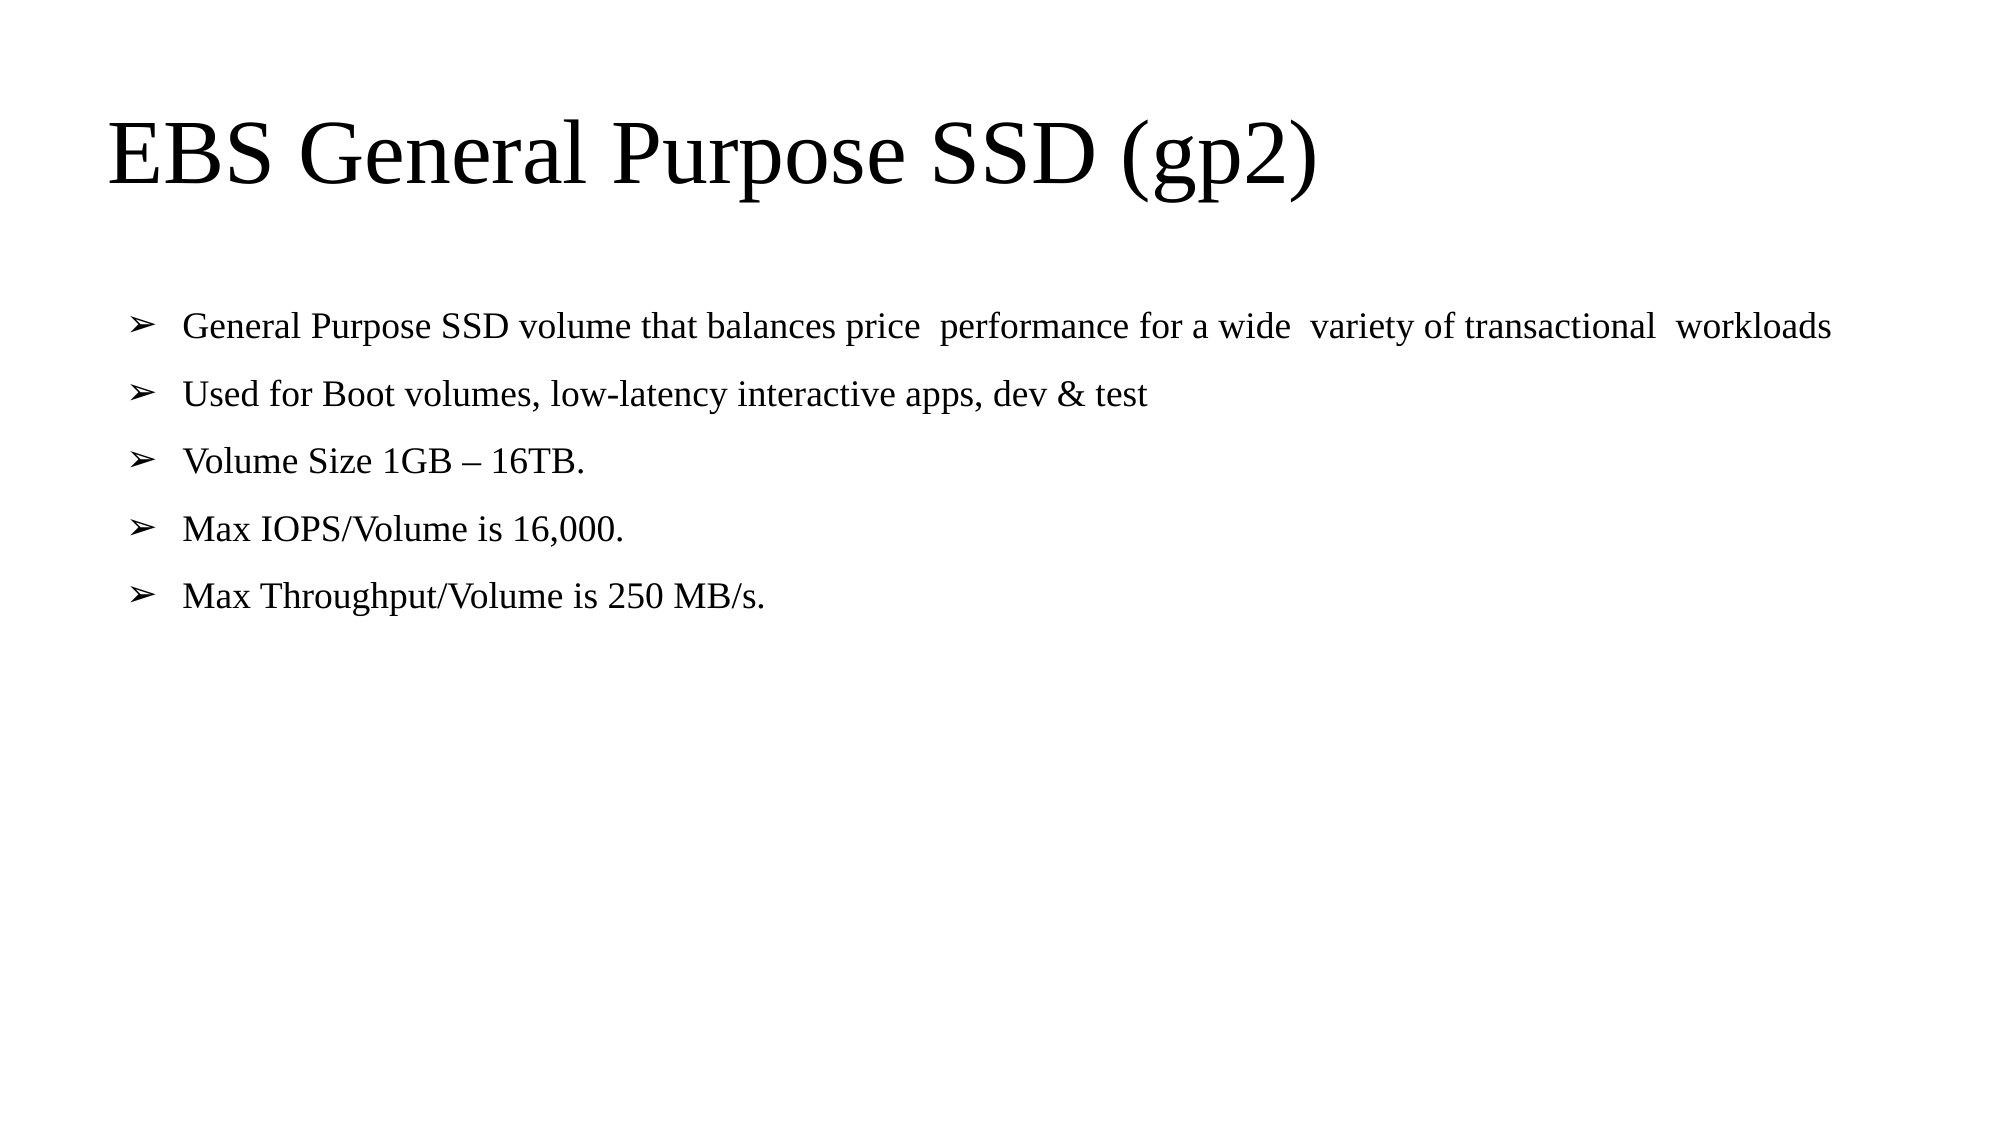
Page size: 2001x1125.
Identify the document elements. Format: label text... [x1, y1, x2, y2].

list General Purpose SSD volume that balances price performance for a wide variety of transactional workloads Used for Boot volumes, low-latency interactive apps, dev & test Volume Size 1GB – 16TB. Max IOPS/Volume is 16,000. Max Throughput/Volume is 250 MB/s. [92, 271, 1938, 934]
title EBS General Purpose SSD (gp2) [92, 63, 1875, 231]
